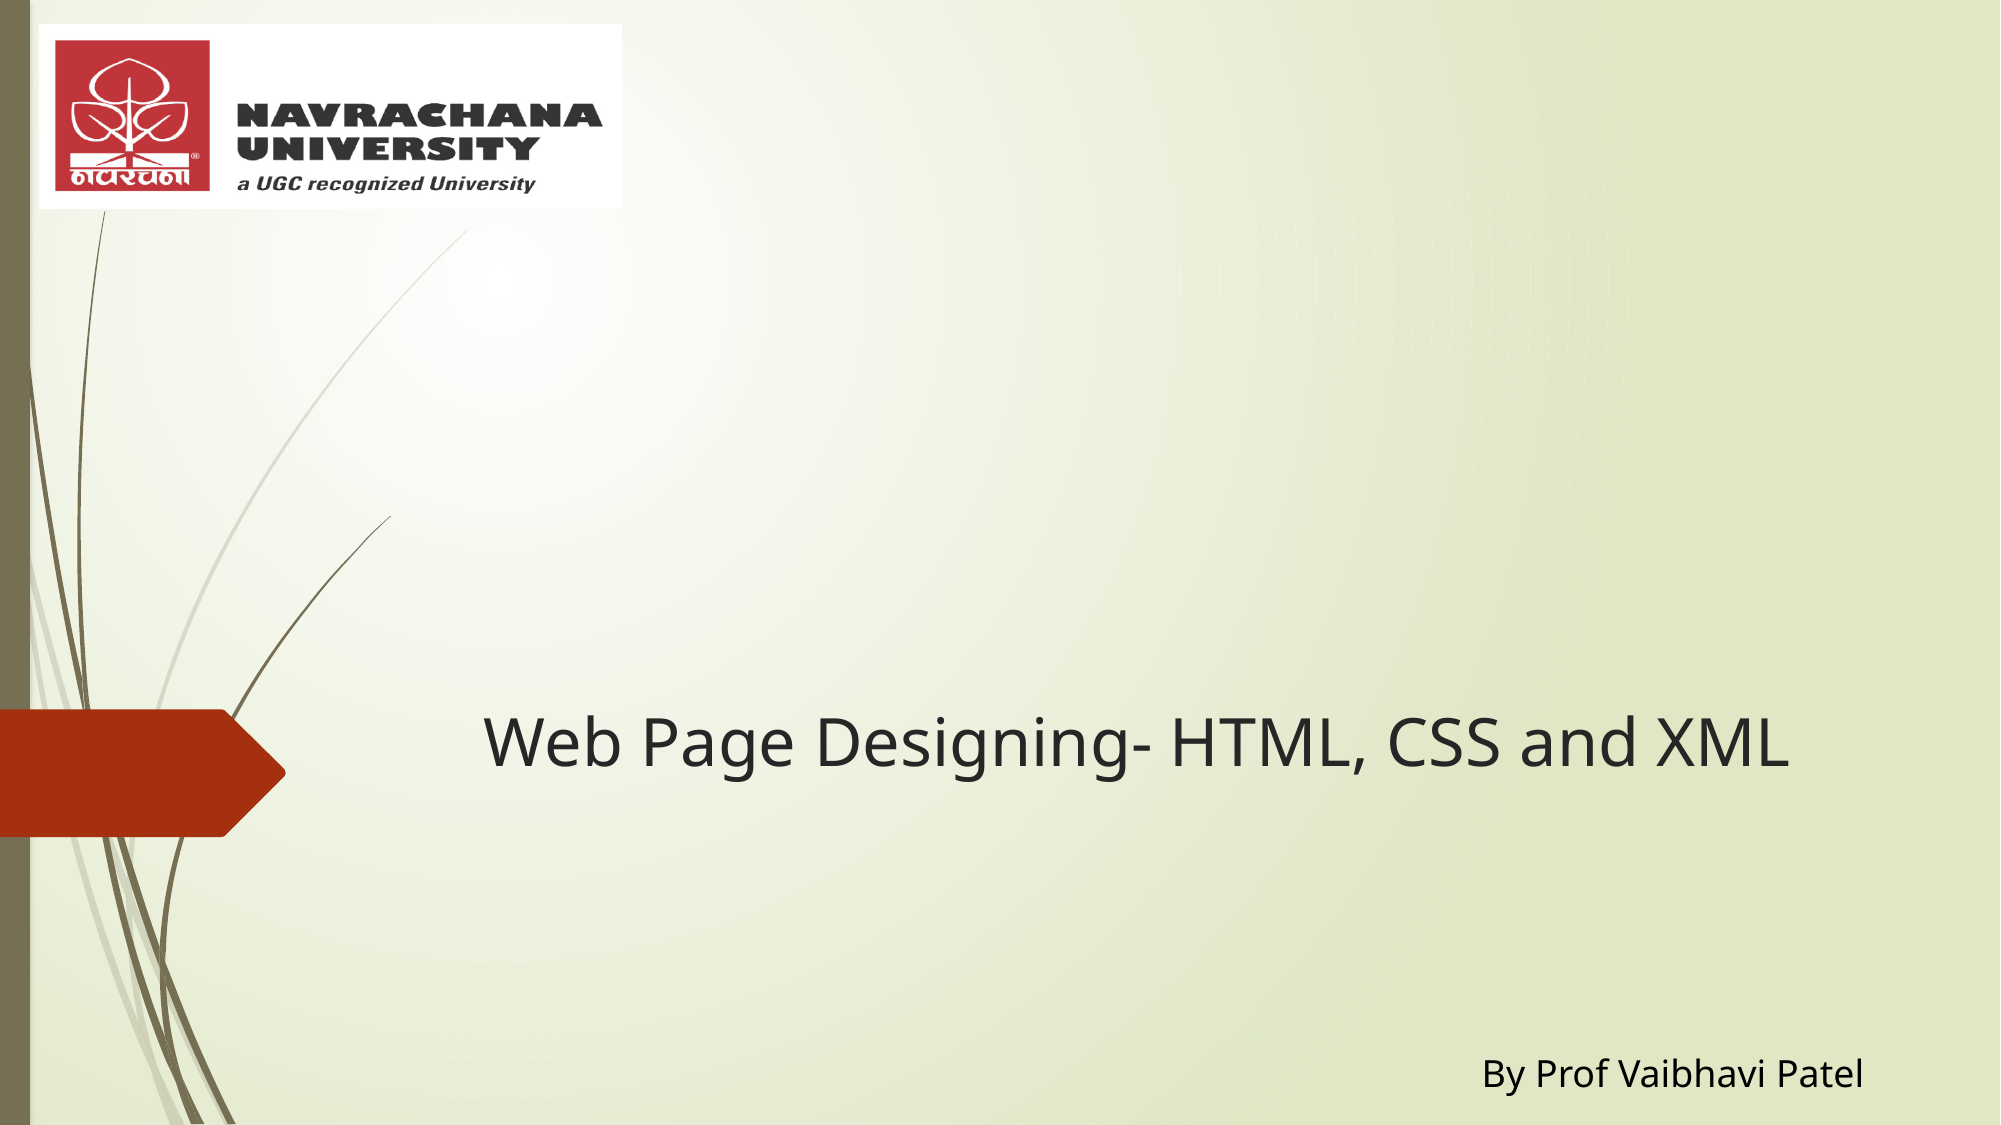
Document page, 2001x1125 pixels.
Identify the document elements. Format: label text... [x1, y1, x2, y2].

title Web Page Designing- HTML, CSS and XML [468, 416, 1931, 788]
picture [38, 24, 623, 210]
text_box By Prof Vaibhavi Patel [1466, 1042, 1880, 1102]
